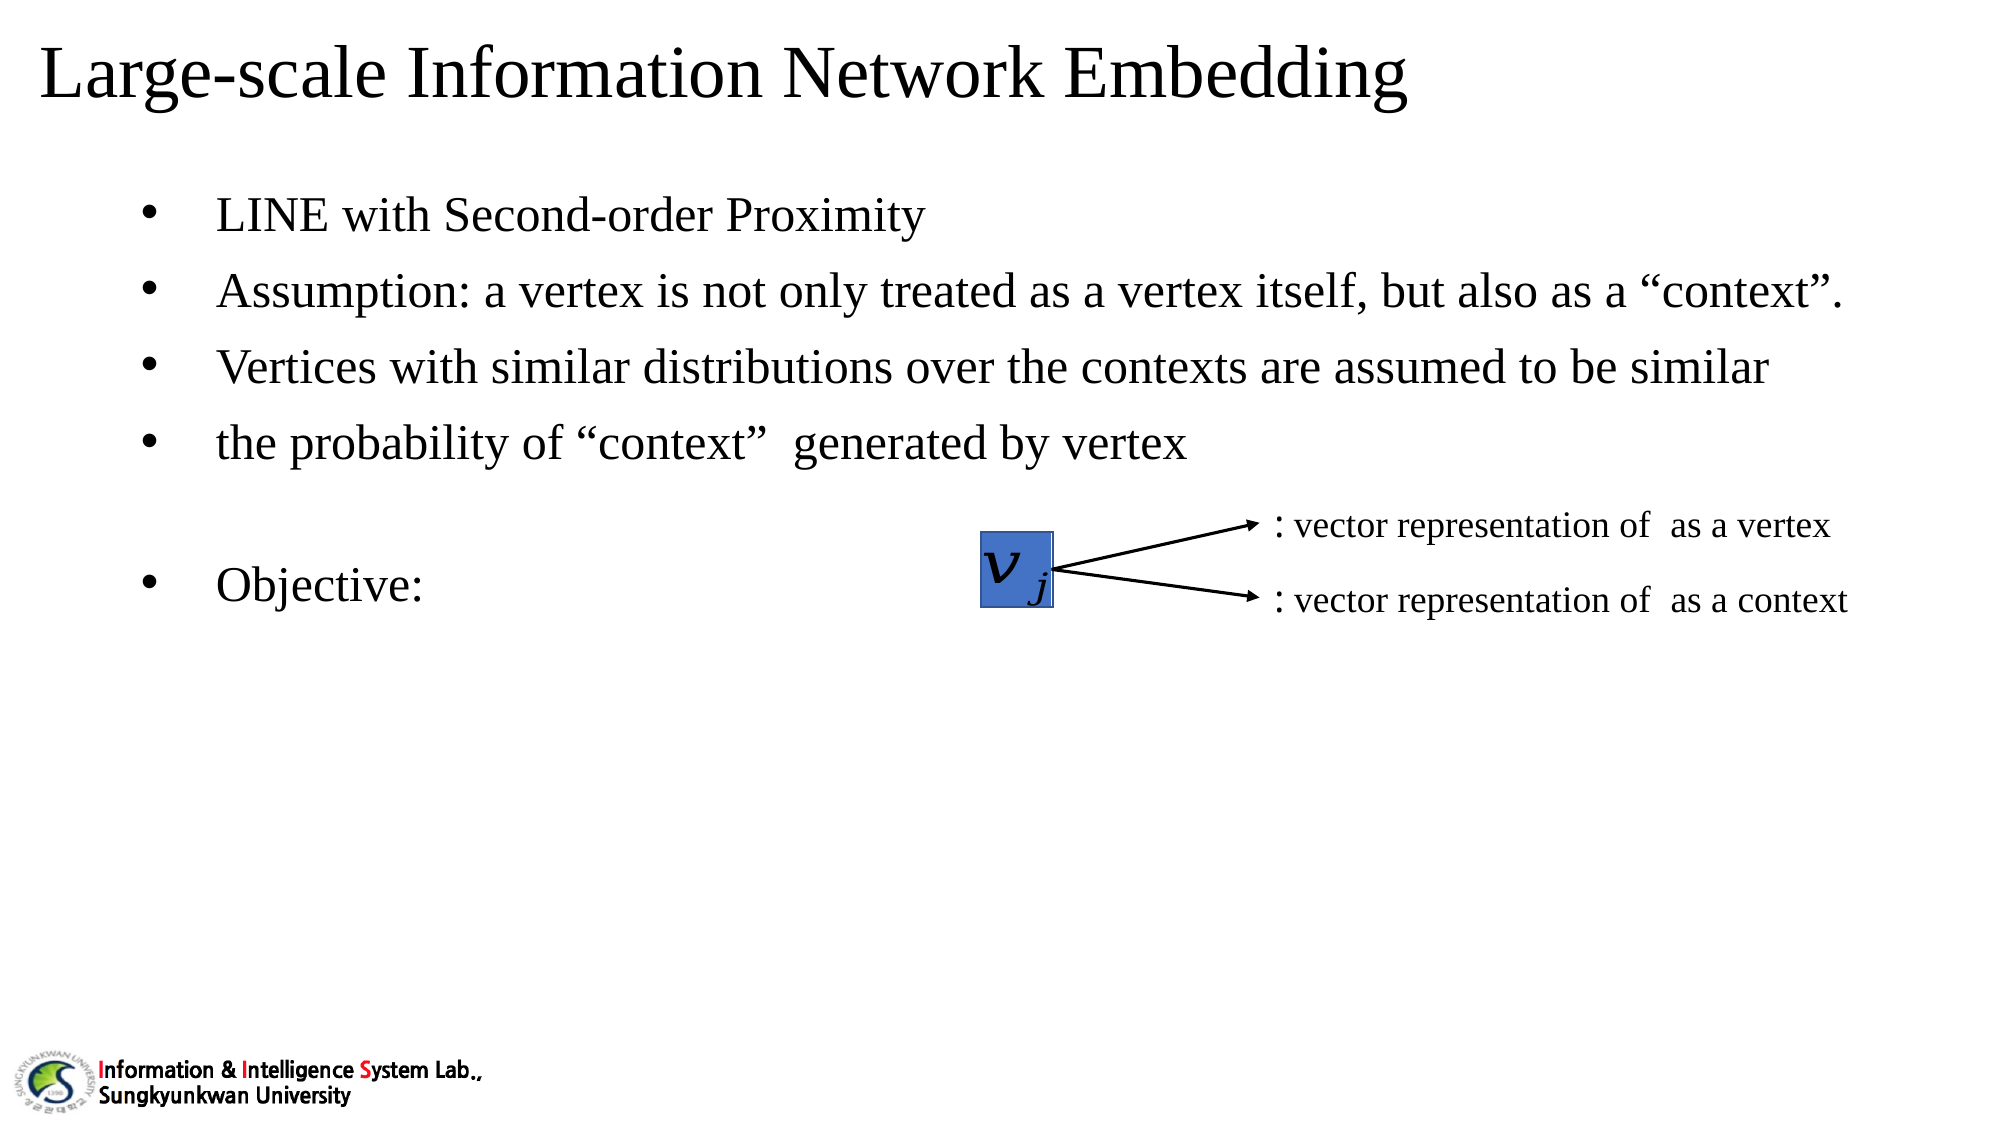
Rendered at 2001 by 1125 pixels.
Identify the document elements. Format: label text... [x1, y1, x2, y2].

text_box Large-scale Information Network Embedding [24, 24, 1939, 123]
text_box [981, 492, 1902, 632]
picture [0, 1039, 497, 1120]
